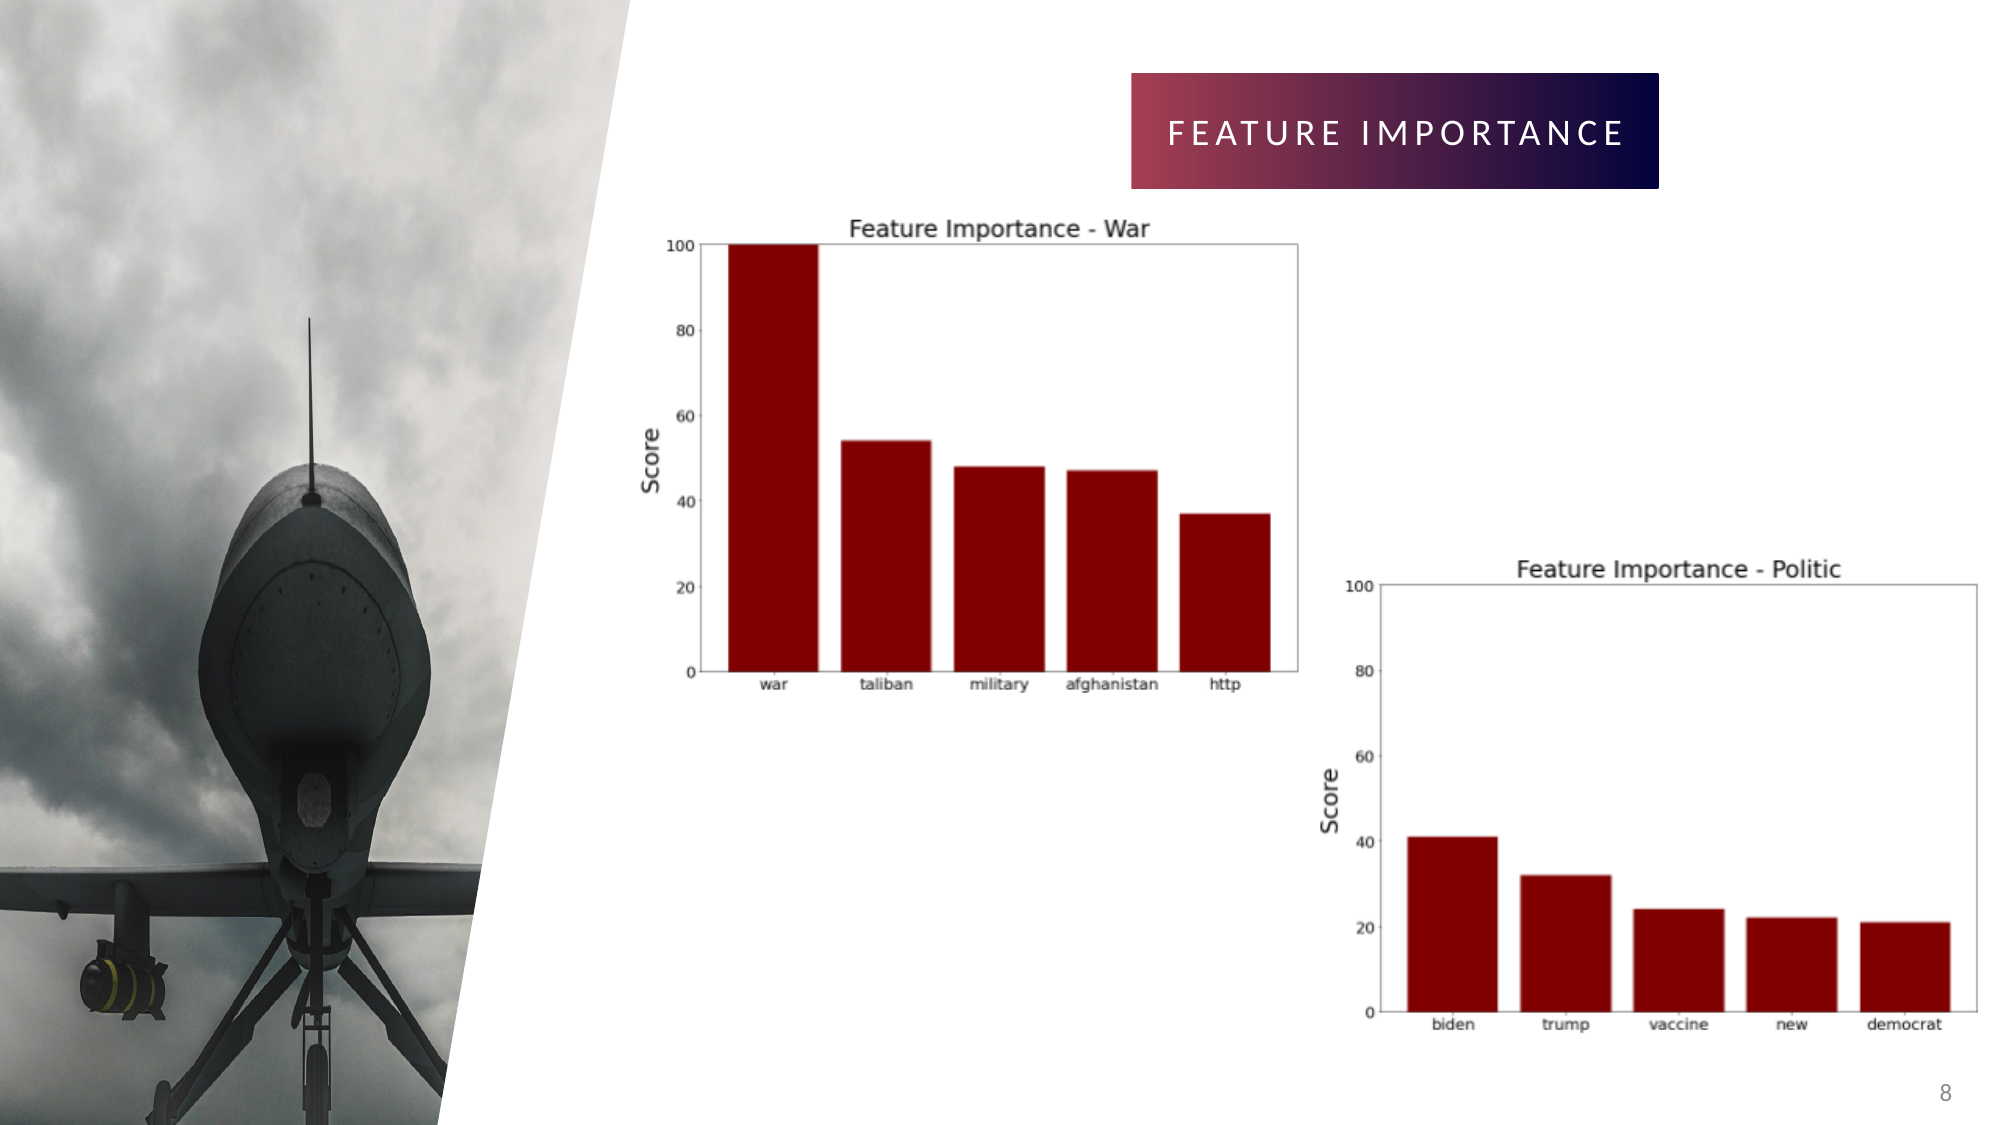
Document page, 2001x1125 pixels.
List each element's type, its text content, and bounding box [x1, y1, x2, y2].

text_box Feature Importance [1131, 73, 1659, 189]
slide_number 8 [1894, 1061, 1968, 1121]
picture [0, 0, 1989, 1125]
